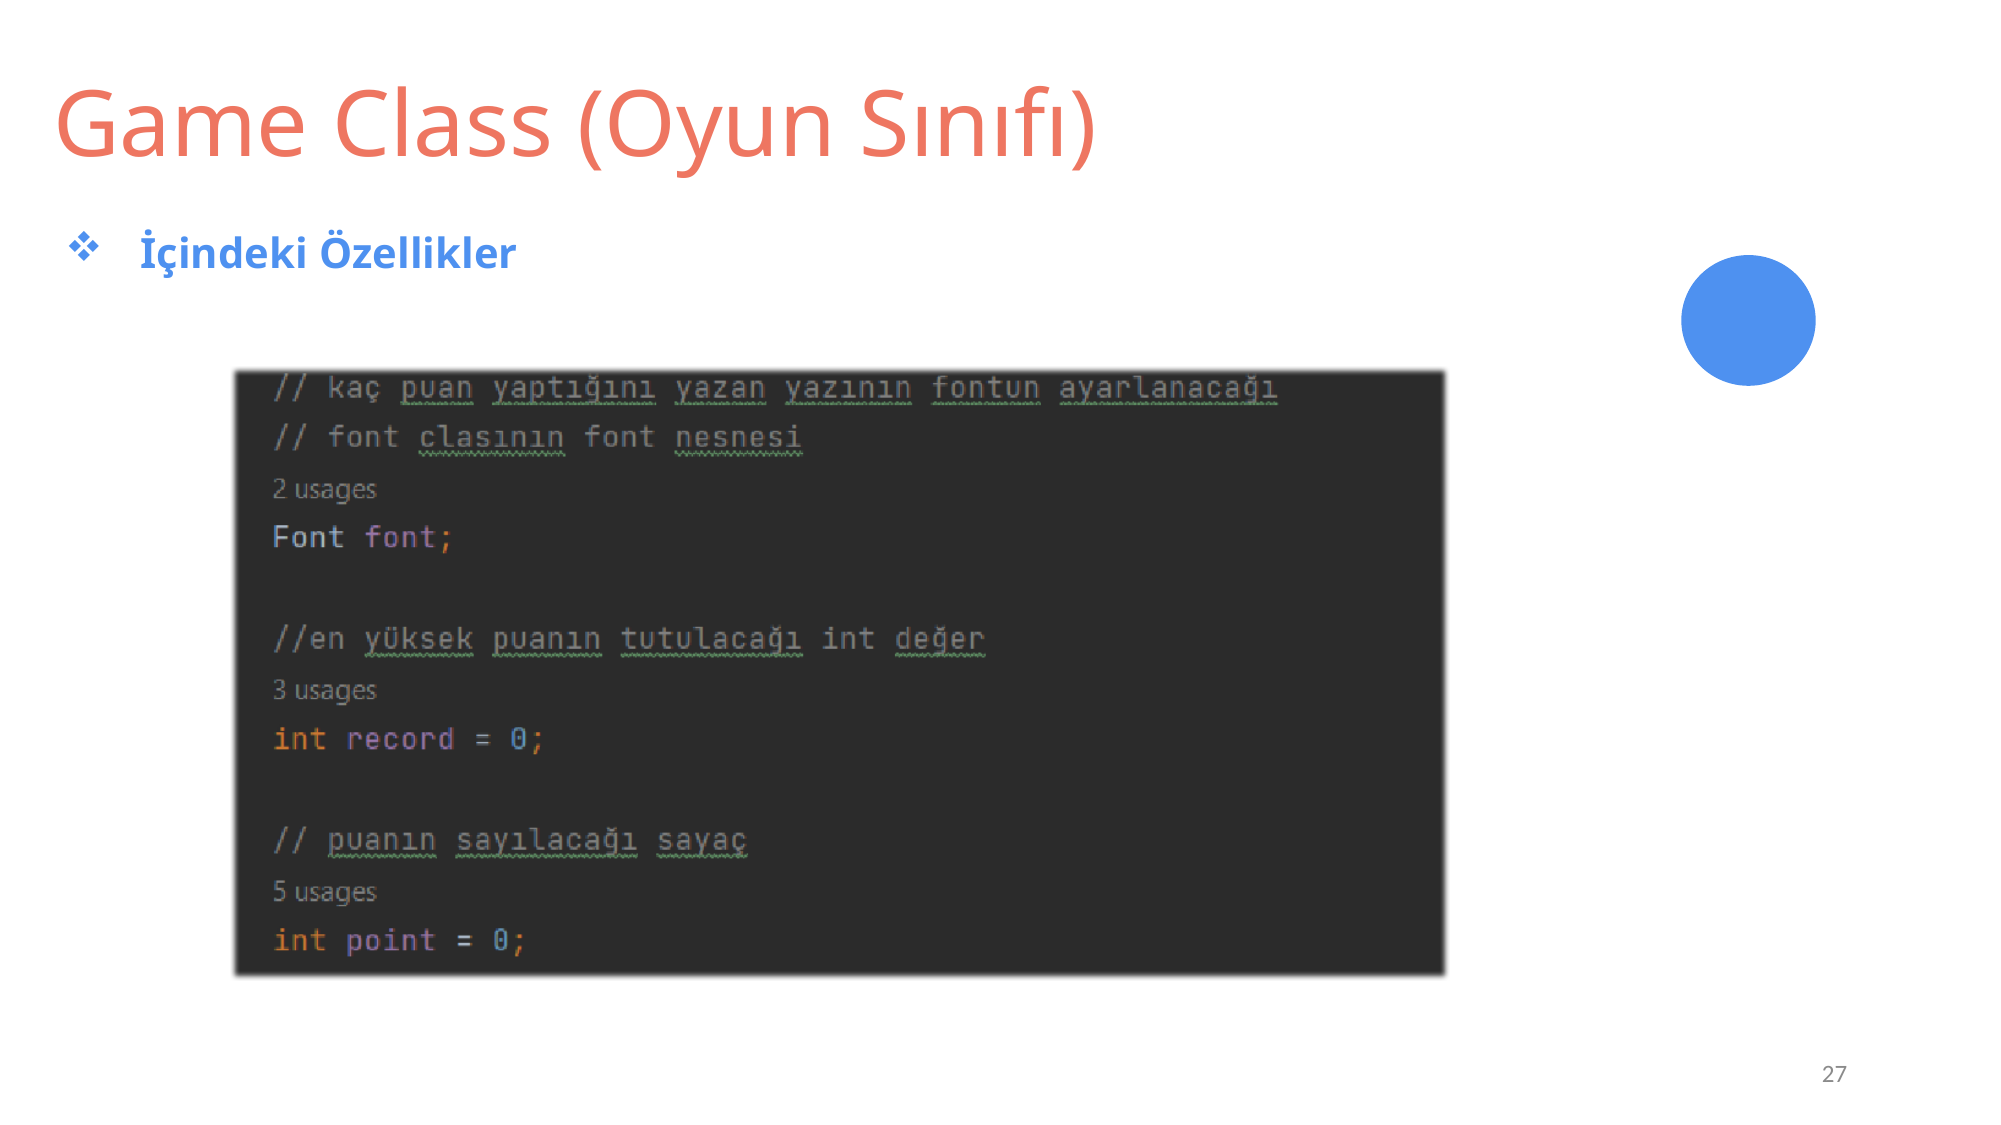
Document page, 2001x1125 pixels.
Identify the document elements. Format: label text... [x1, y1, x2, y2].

text_box Game Class (Oyun Sınıfı) [0, 57, 1556, 183]
slide_number 27 [1412, 1042, 1863, 1103]
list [230, 366, 1450, 981]
text_box İçindeki Özellikler [50, 219, 1148, 285]
